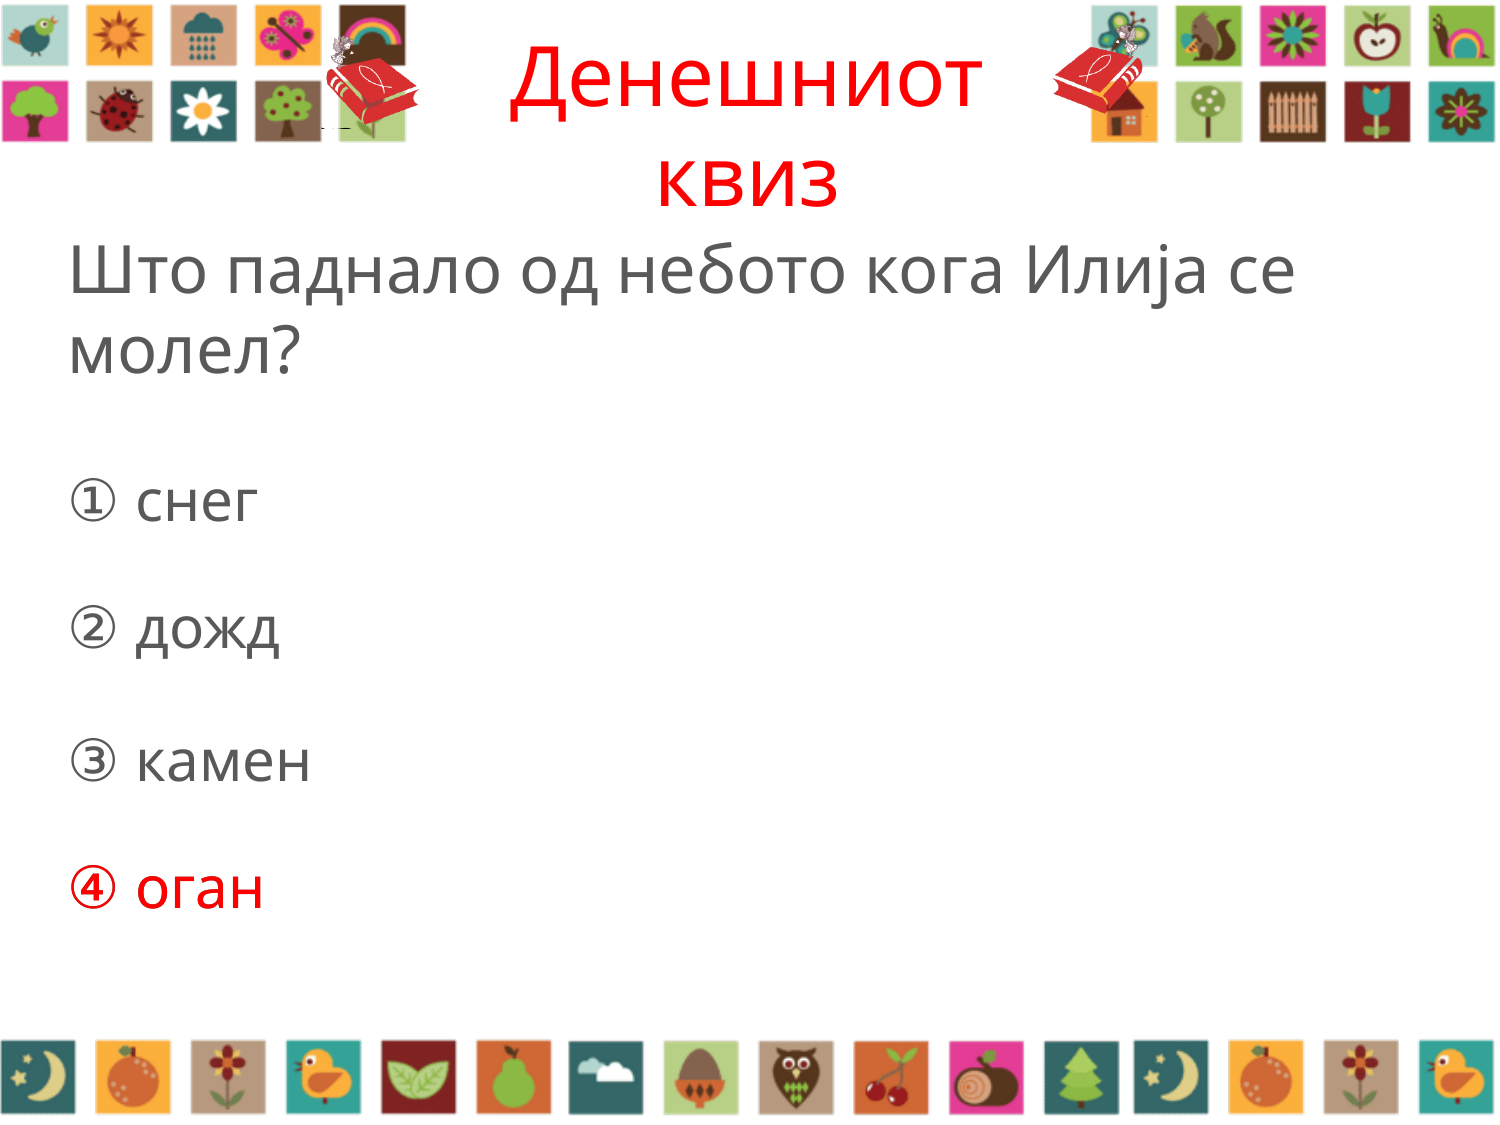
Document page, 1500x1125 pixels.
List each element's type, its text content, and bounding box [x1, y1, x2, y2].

text_box ② дожд [53, 582, 1436, 668]
text_box ③ камен [53, 716, 1483, 801]
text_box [0, 1028, 1500, 1118]
picture [1021, 3, 1500, 150]
text_box Денешниот квиз [414, 16, 1080, 219]
text_box ① снег [53, 456, 1436, 541]
picture [0, 3, 451, 150]
text_box ④ оган [53, 842, 1483, 928]
text_box Што паднало од небото кога Илија се молел? [53, 219, 1436, 395]
